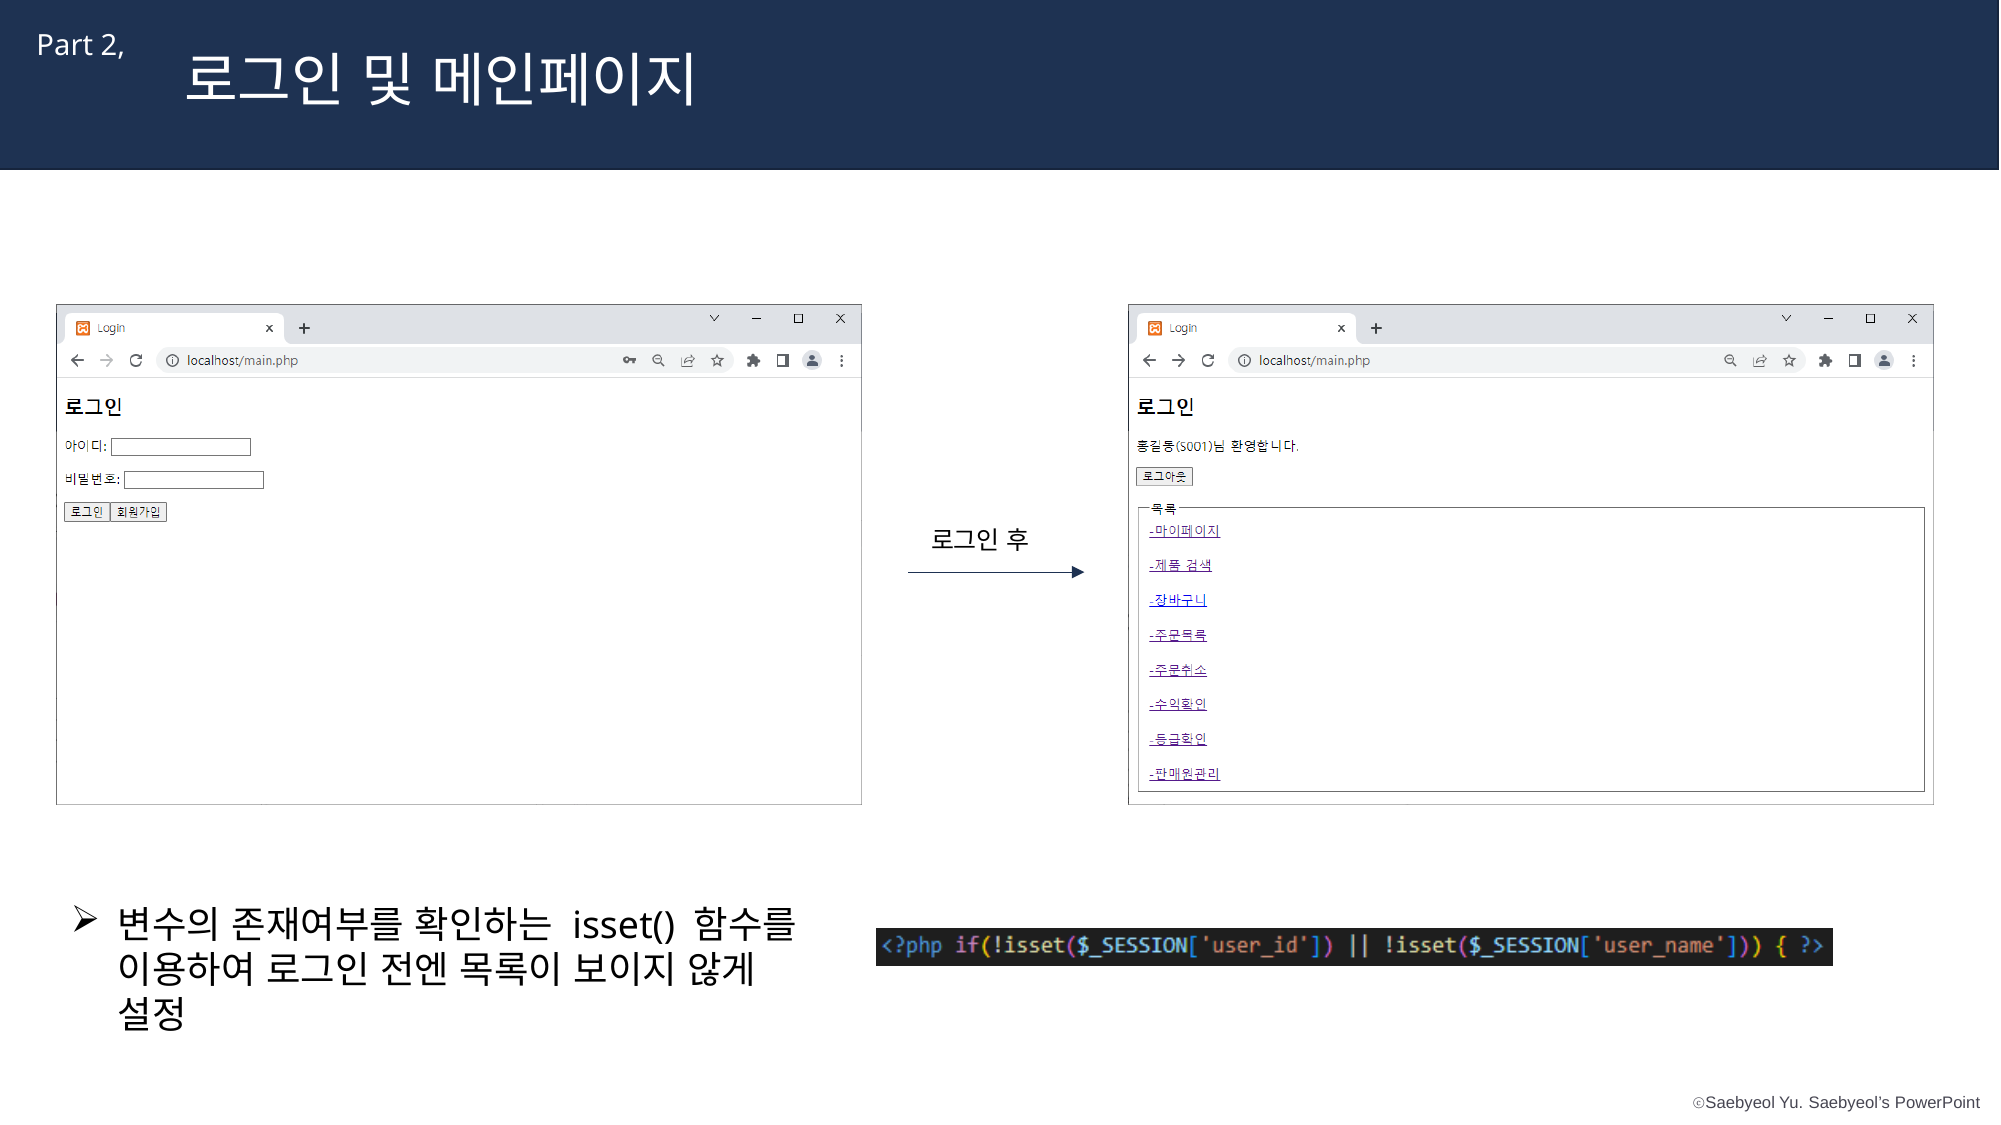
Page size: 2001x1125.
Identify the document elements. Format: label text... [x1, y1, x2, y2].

text_box [0, 0, 1999, 170]
text_box 변수의 존재여부를 확인하는 isset() 함수를 이용하여 로그인 전엔 목록이 보이지 않게 설정 [56, 894, 849, 1044]
picture [876, 928, 1833, 966]
picture [56, 304, 862, 805]
text_box 로그인 후 [916, 517, 1128, 562]
text_box 로그인 및 메인페이지 [169, 35, 1171, 121]
picture [1128, 304, 1934, 805]
text_box Part 2, [21, 19, 148, 69]
